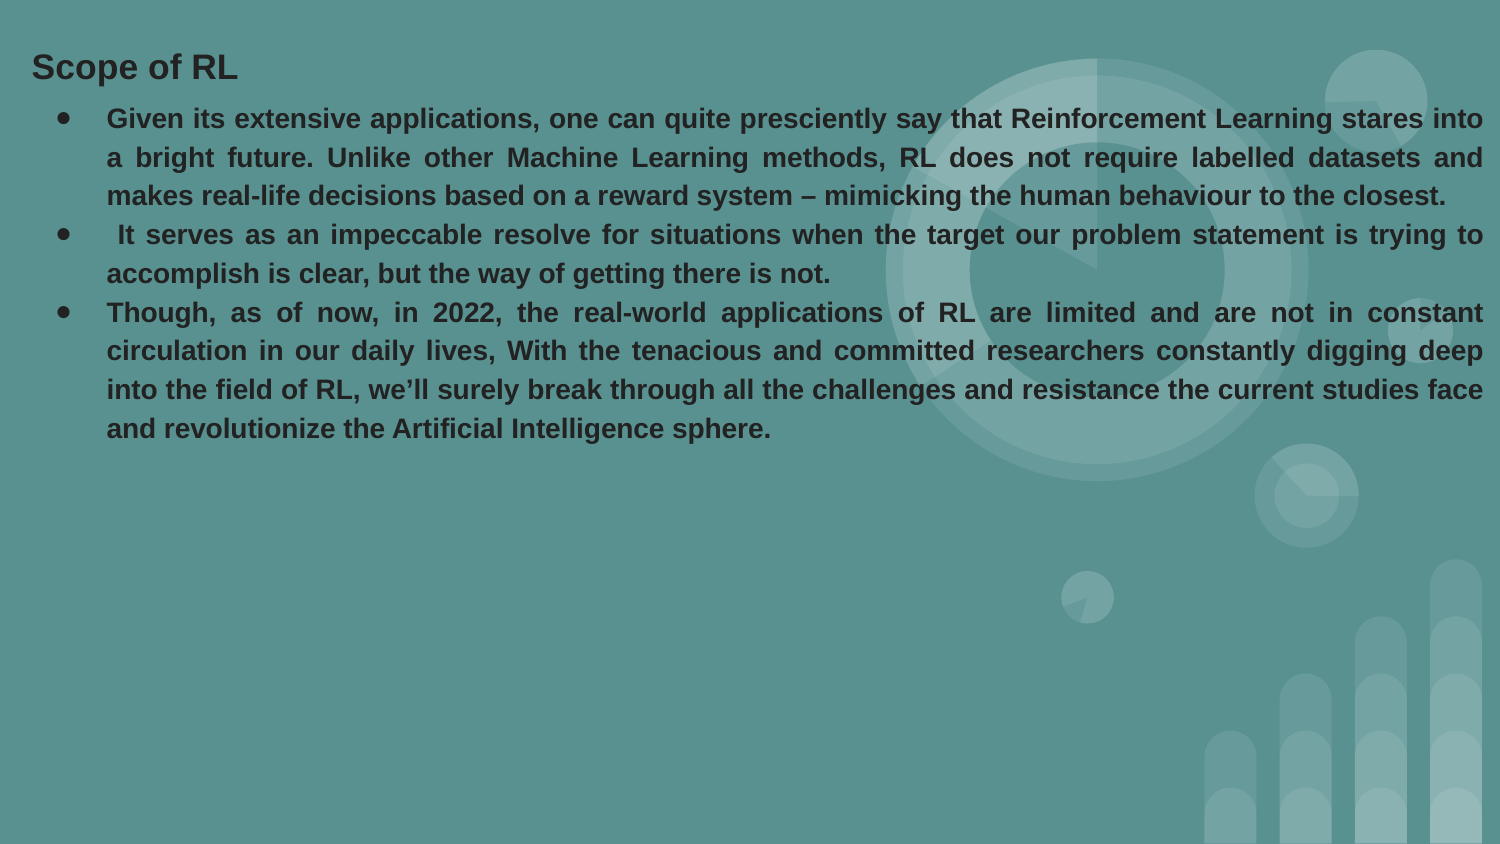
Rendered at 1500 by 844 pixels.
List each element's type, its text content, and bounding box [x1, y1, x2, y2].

text_box Scope of RL Given its extensive applications, one can quite presciently say that Reinforcement Learning stares into a bright future. Unlike other Machine Learning methods, RL does not require labelled datasets and makes real-life decisions based on a reward system – mimicking the human behaviour to the closest. It serves as an impeccable resolve for situations when the target our problem statement is trying to accomplish is clear, but the way of getting there is not. Though, as of now, in 2022, the real-world applications of RL are limited and are not in constant circulation in our daily lives, With the tenacious and committed researchers constantly digging deep into the field of RL, we’ll surely break through all the challenges and resistance the current studies face and revolutionize the Artificial Intelligence sphere. [16, 20, 1500, 459]
